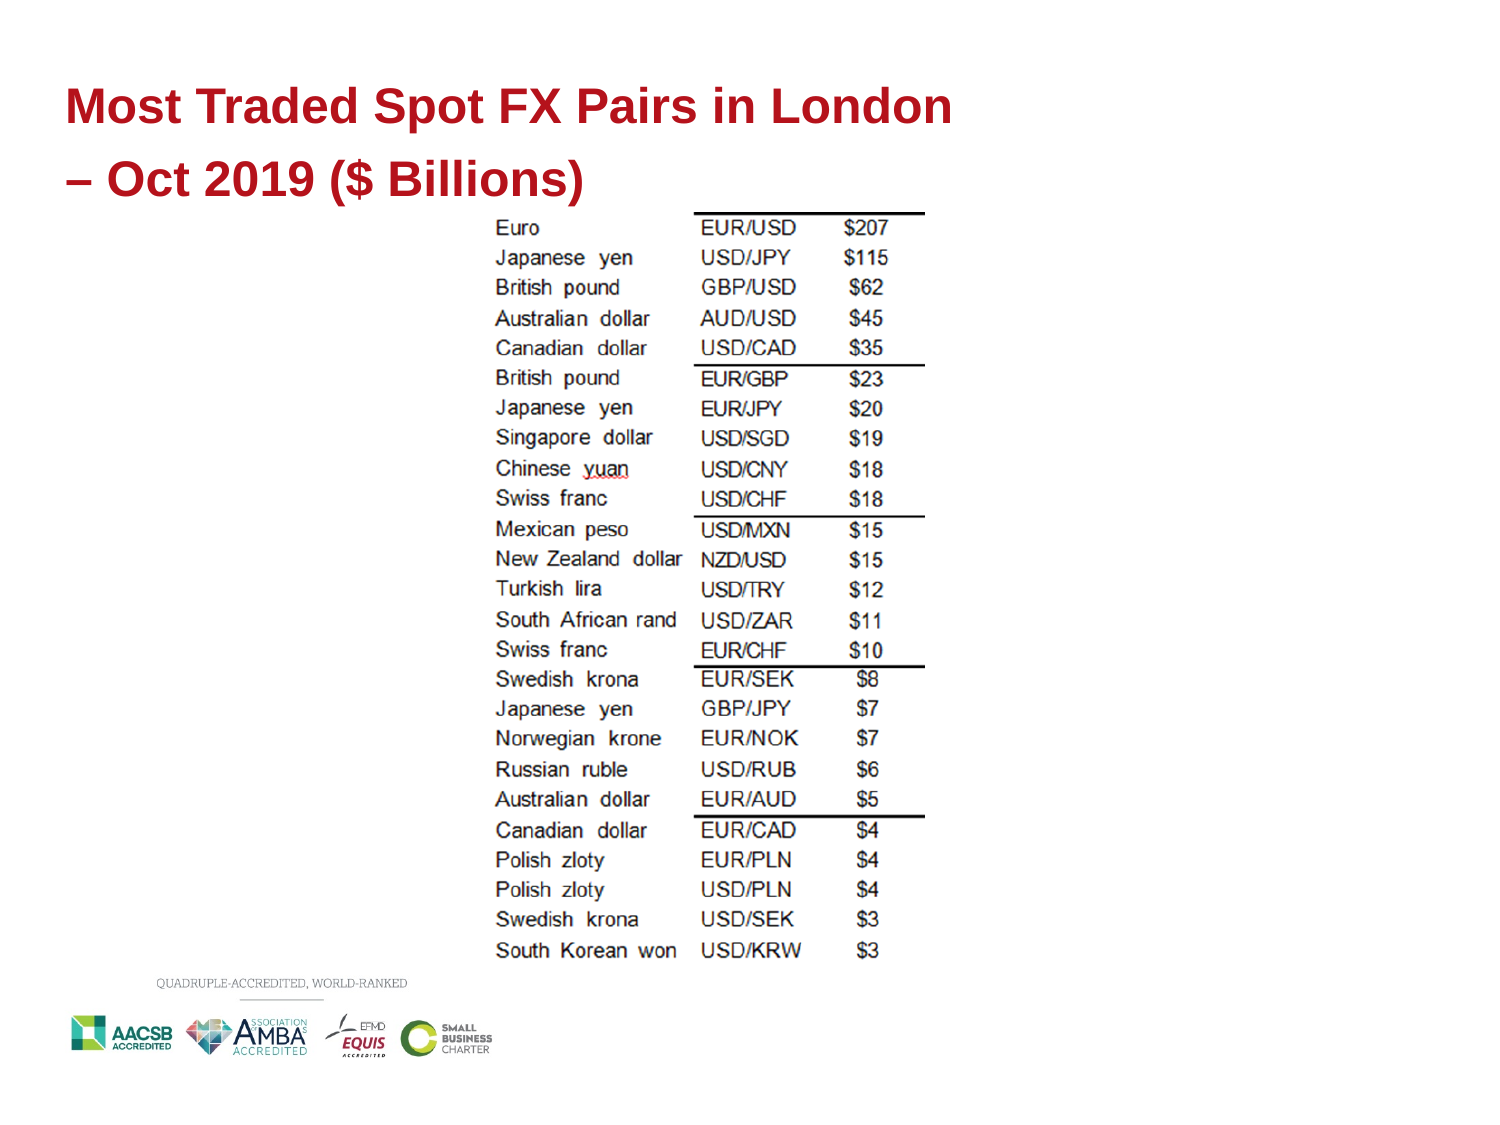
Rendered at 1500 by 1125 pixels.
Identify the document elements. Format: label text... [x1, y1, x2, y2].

picture [54, 975, 509, 1060]
picture [474, 212, 926, 963]
title Most Traded Spot FX Pairs in London – Oct 2019 ($ Billions) [64, 90, 1176, 279]
